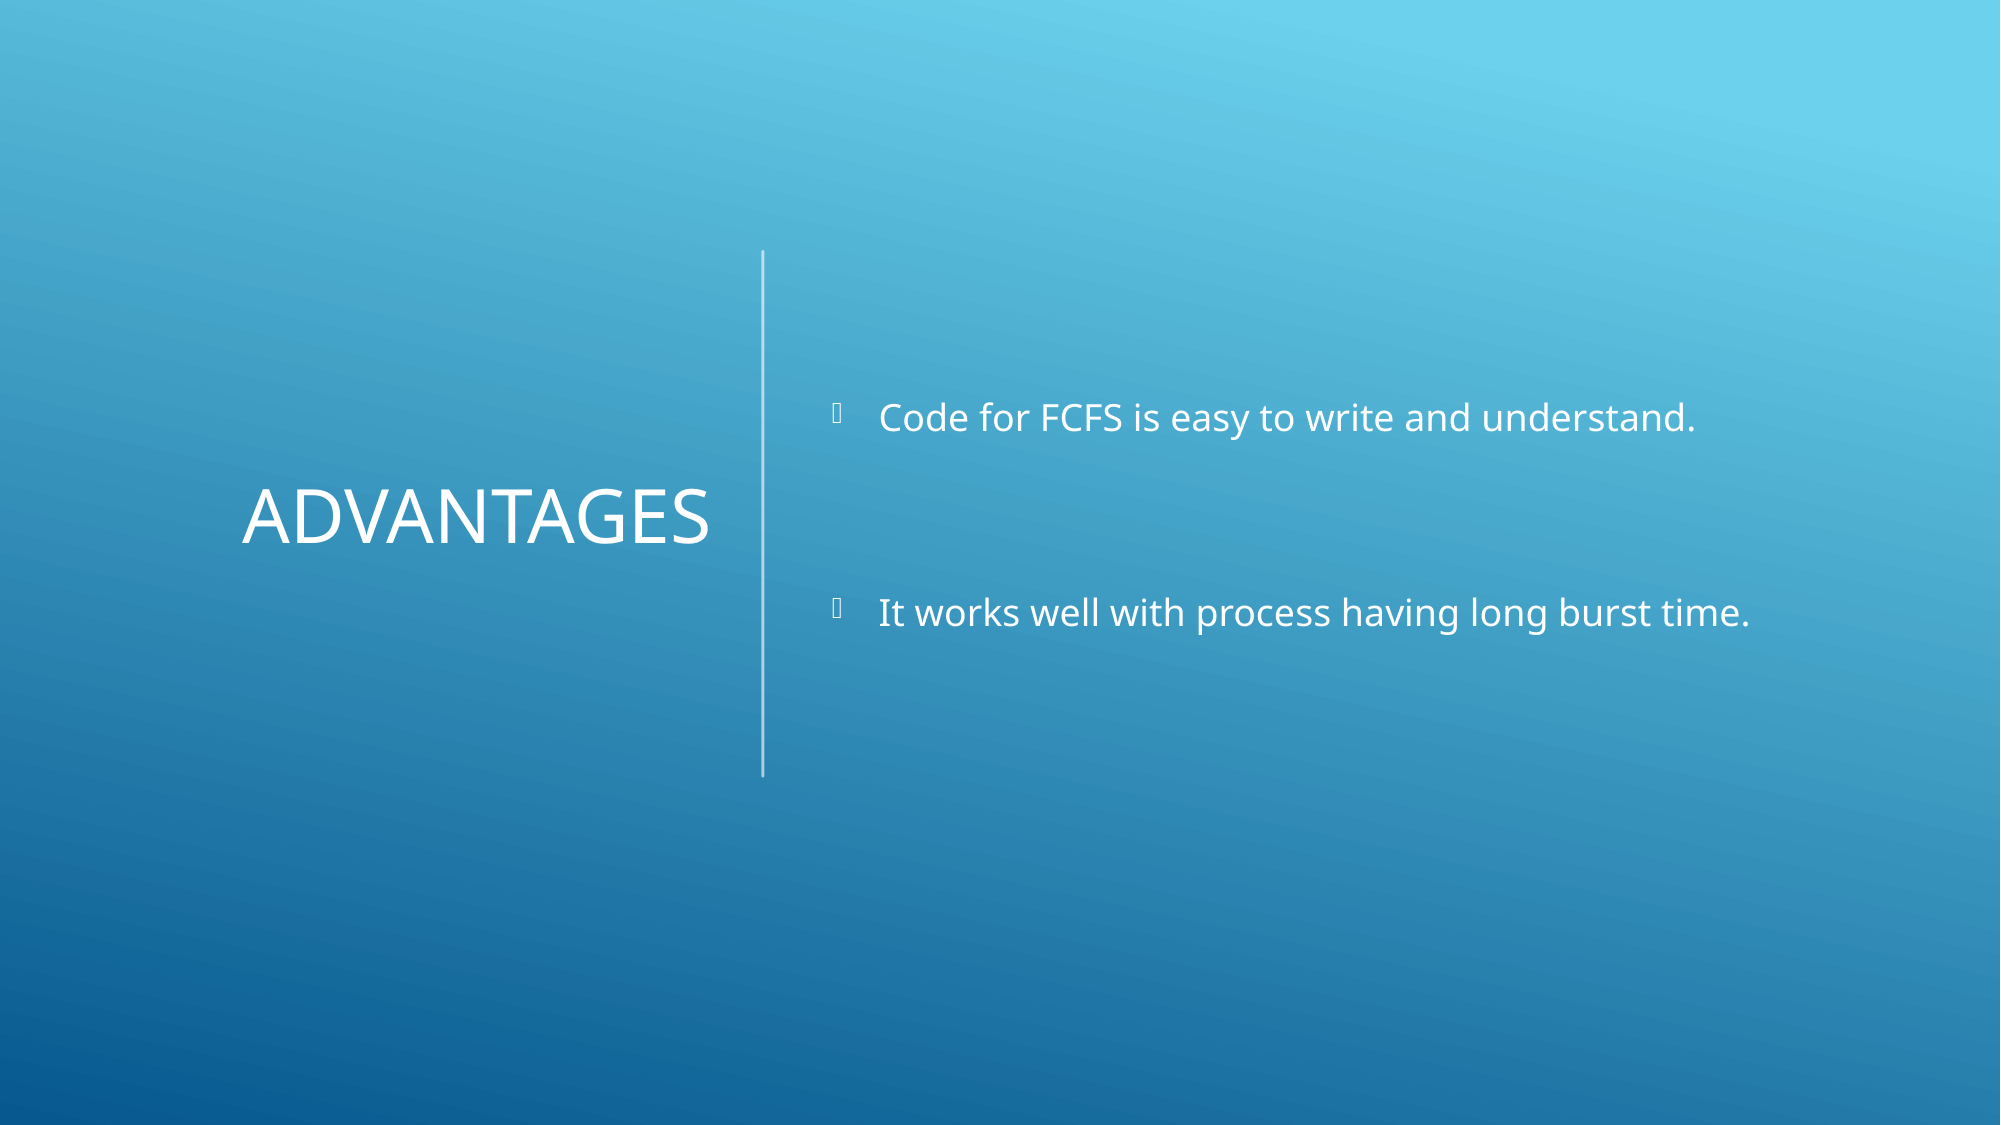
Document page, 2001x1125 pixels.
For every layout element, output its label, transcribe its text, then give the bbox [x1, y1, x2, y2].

text_box Advantages [112, 112, 727, 915]
text_box [0, 0, 2000, 1125]
text_box Code for FCFS is easy to write and understand. It works well with process having long burst time. [816, 112, 1849, 915]
